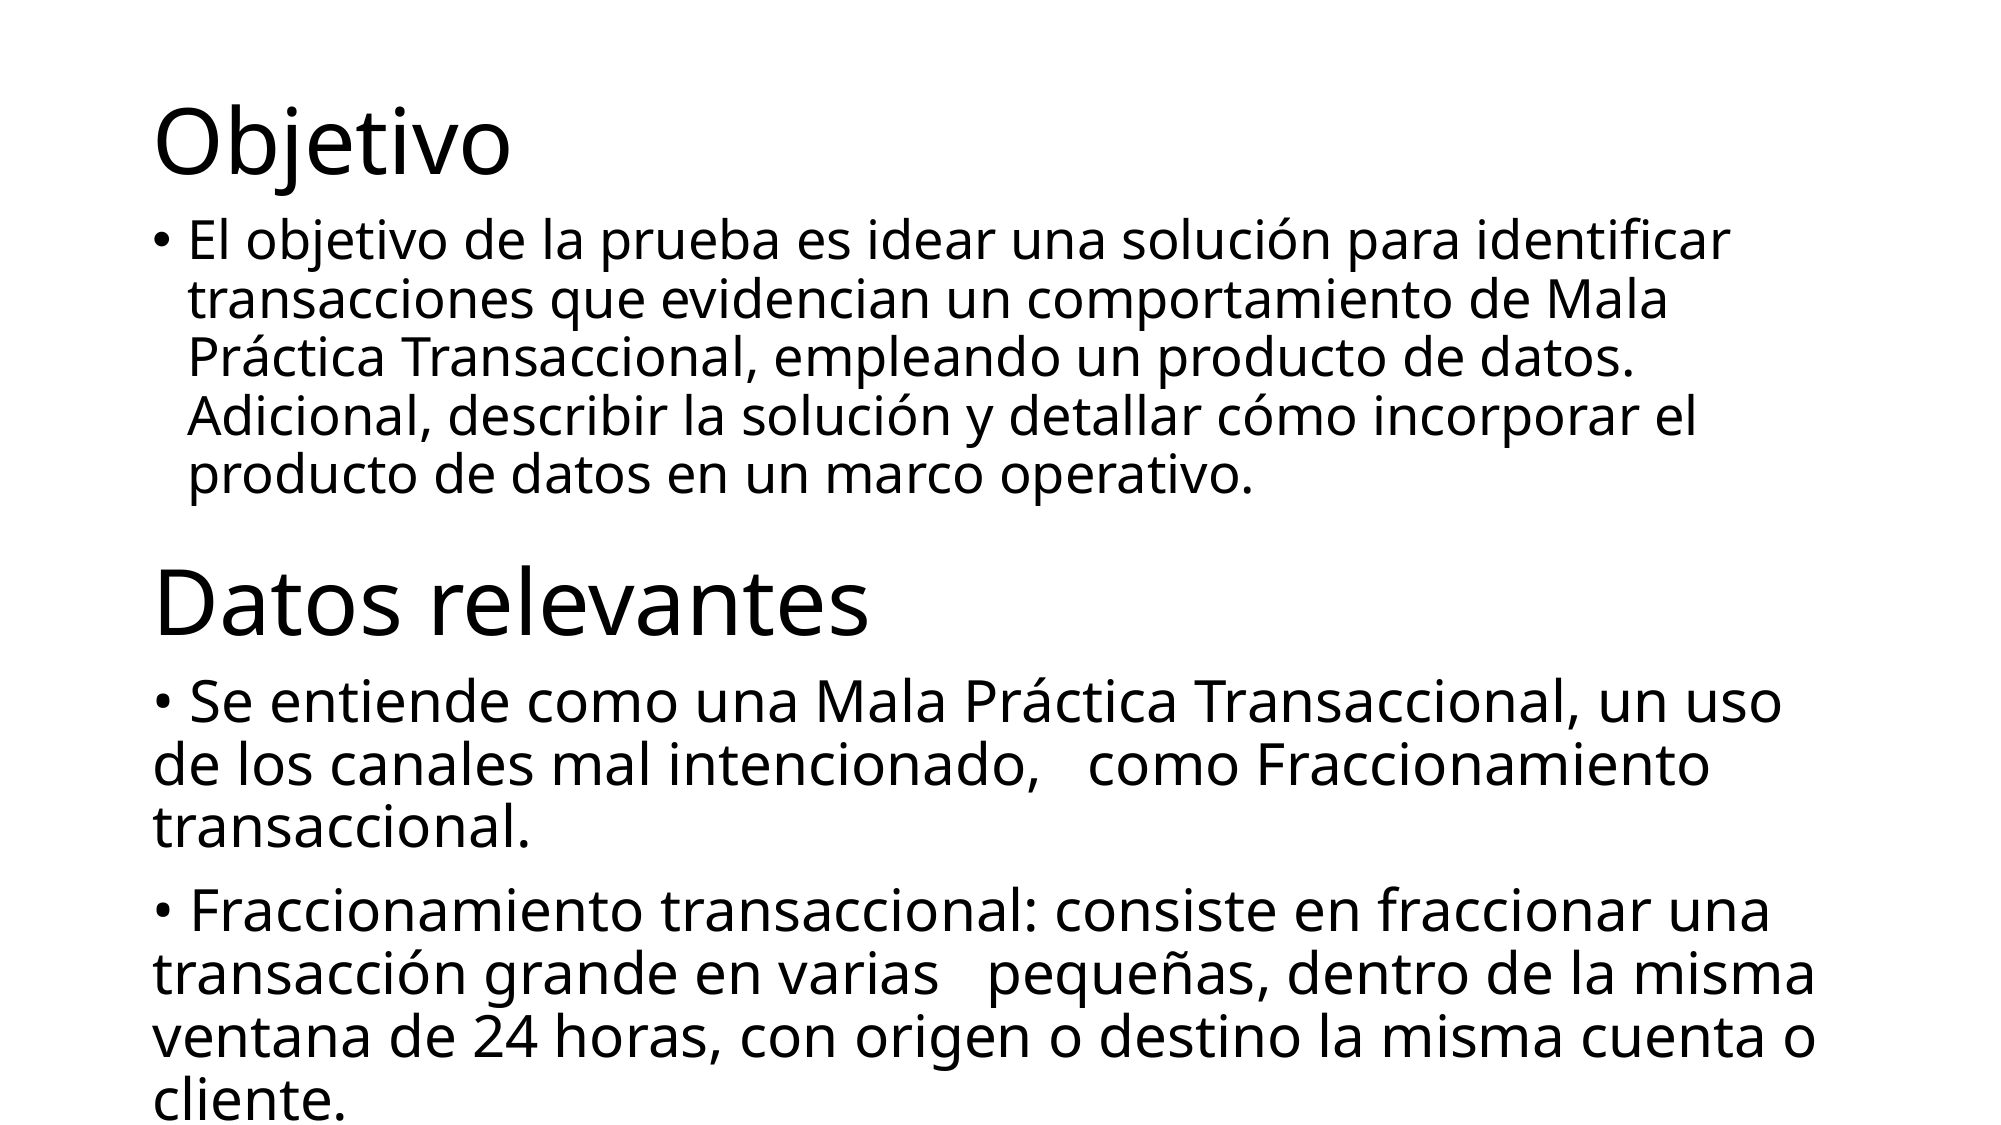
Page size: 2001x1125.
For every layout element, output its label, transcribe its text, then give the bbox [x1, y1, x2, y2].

text_box Datos relevantes [137, 518, 1863, 664]
list El objetivo de la prueba es idear una solución para identificar transacciones que evidencian un comportamiento de Mala Práctica Transaccional, empleando un producto de datos. Adicional, describir la solución y detallar cómo incorporar el producto de datos en un marco operativo. [137, 205, 1863, 518]
text_box • Se entiende como una Mala Práctica Transaccional, un uso de los canales mal intencionado, como Fraccionamiento transaccional. • Fraccionamiento transaccional: consiste en fraccionar una transacción grande en varias pequeñas, dentro de la misma ventana de 24 horas, con origen o destino la misma cuenta o cliente. [137, 664, 1863, 1125]
title Objetivo [137, 36, 1863, 205]
